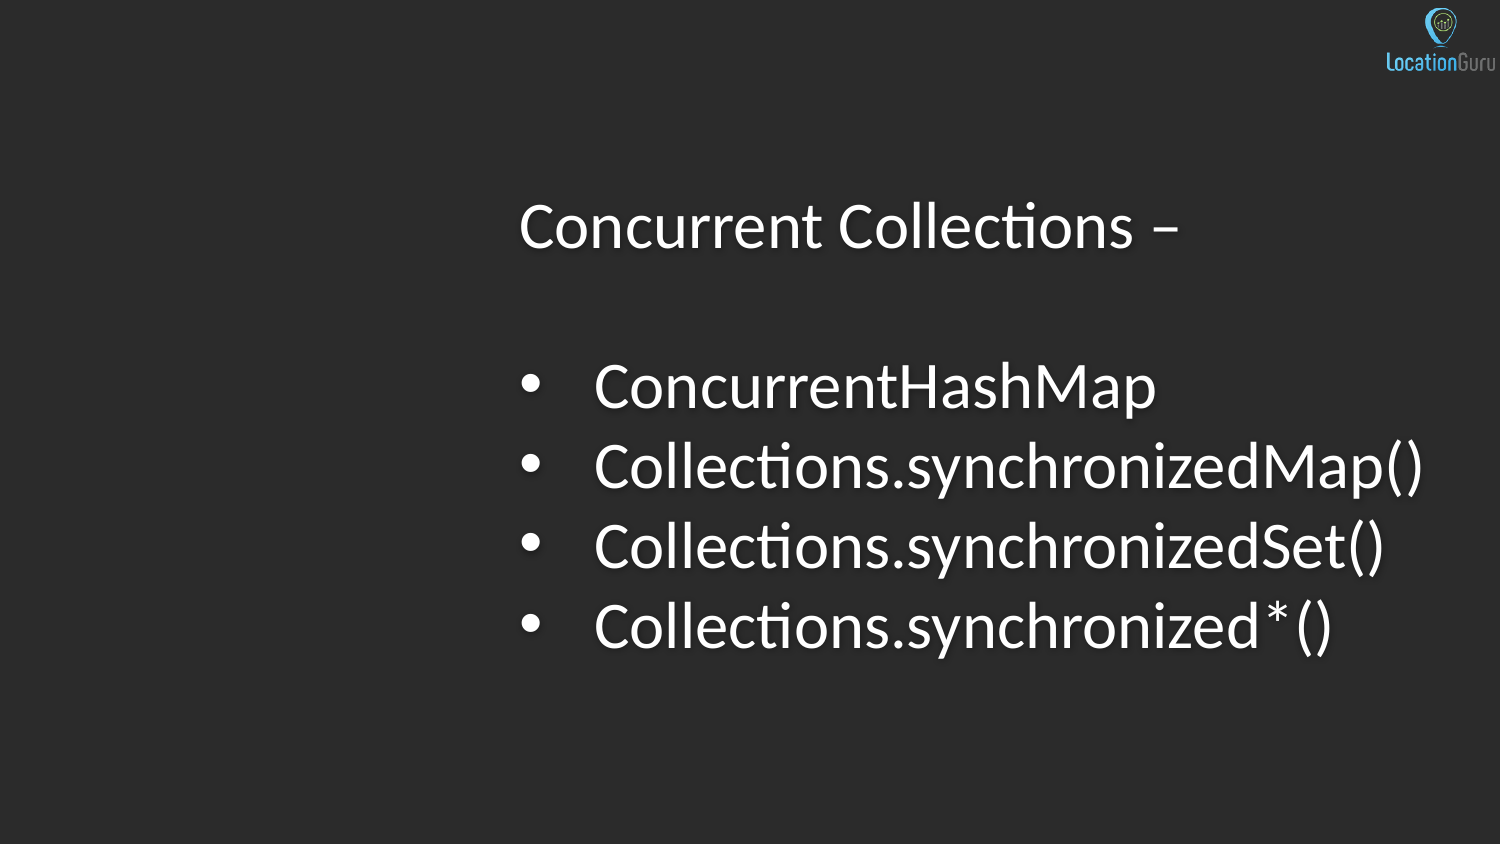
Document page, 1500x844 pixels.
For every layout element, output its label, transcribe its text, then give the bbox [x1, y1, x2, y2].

text_box Concurrent Collections – ConcurrentHashMap Collections.synchronizedMap() Collections.synchronizedSet() Collections.synchronized*() [504, 0, 1500, 844]
